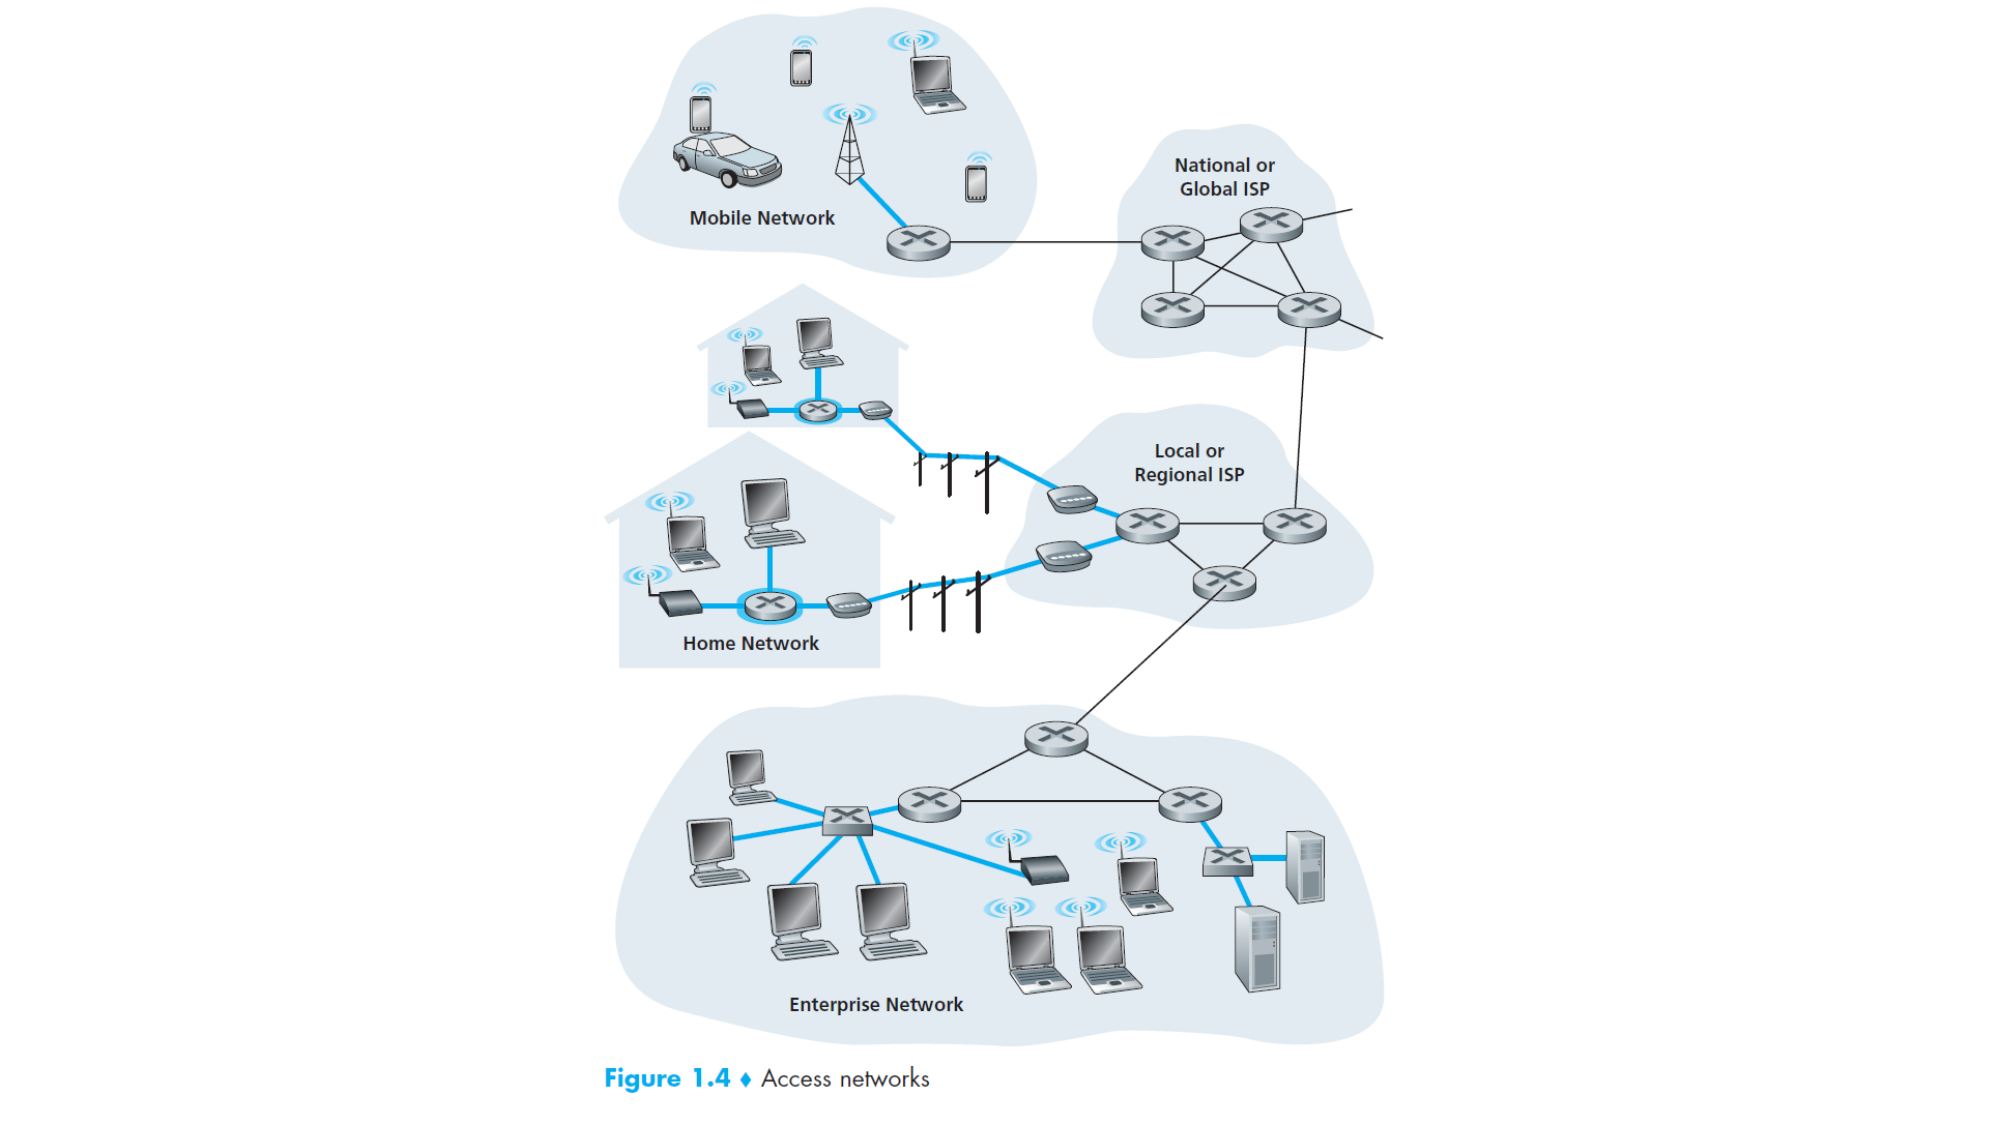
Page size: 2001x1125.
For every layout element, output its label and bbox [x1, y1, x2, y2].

picture [553, 0, 1447, 1125]
